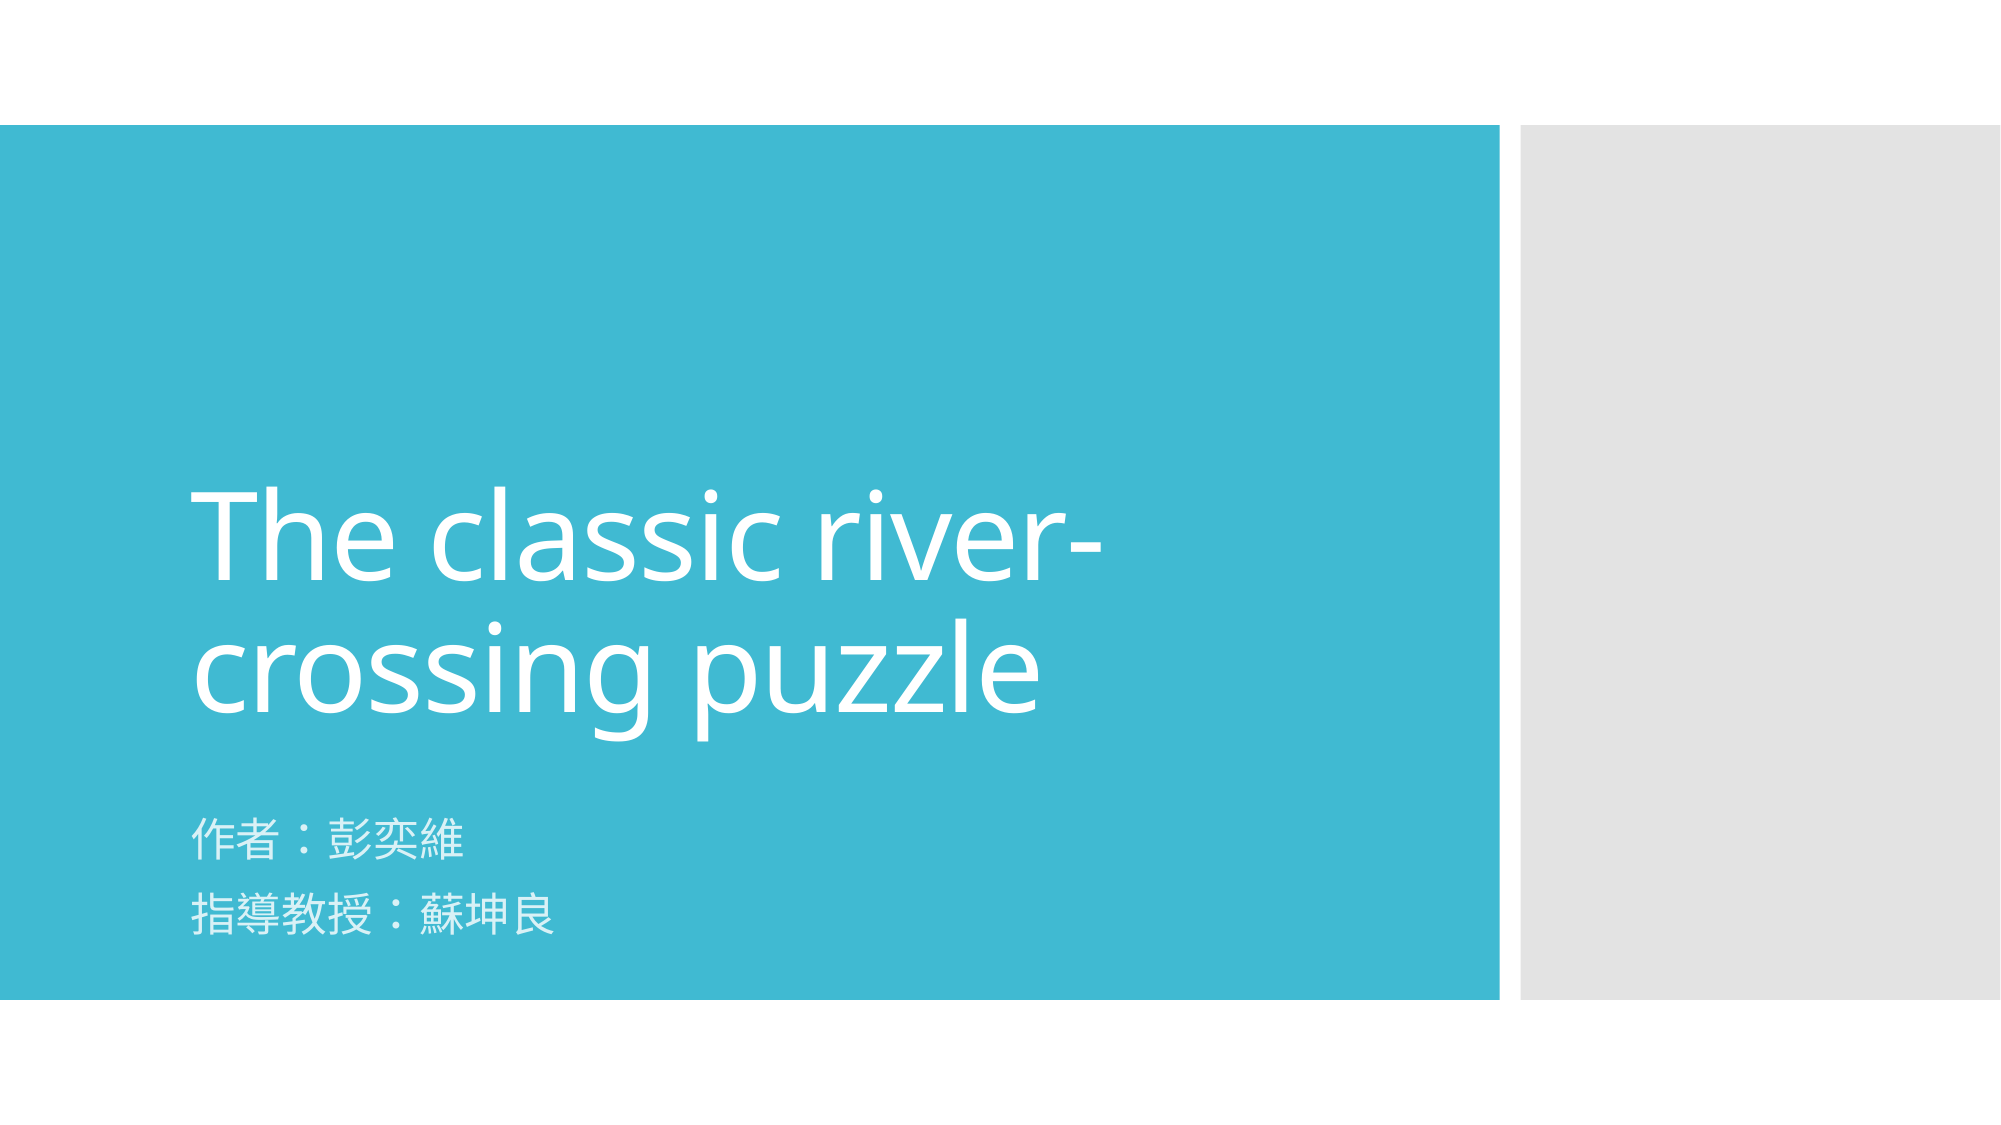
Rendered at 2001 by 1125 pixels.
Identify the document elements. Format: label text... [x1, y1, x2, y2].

subtitle 作者：彭奕維 指導教授：蘇坤良 [175, 809, 1376, 960]
title The classic river‐crossing puzzle [175, 213, 1376, 747]
